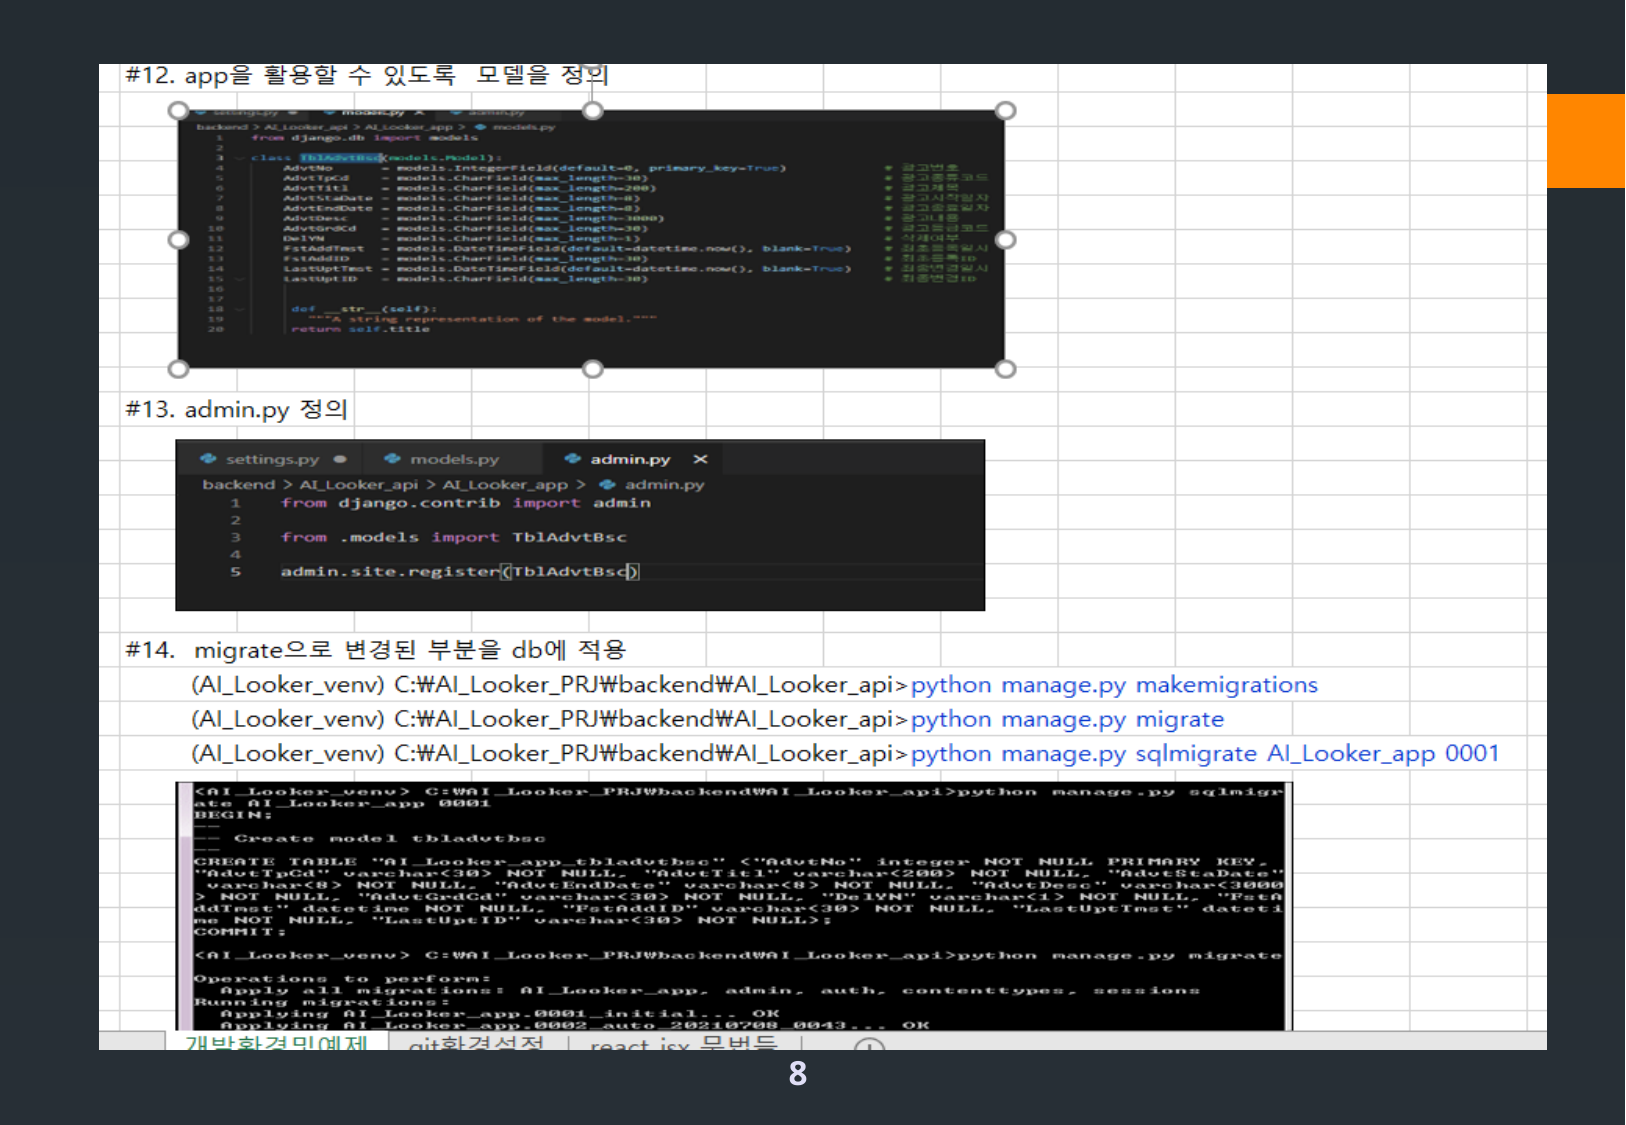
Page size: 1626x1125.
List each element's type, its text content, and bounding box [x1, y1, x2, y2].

slide_number 8 [712, 1063, 880, 1100]
picture [99, 64, 1548, 1051]
